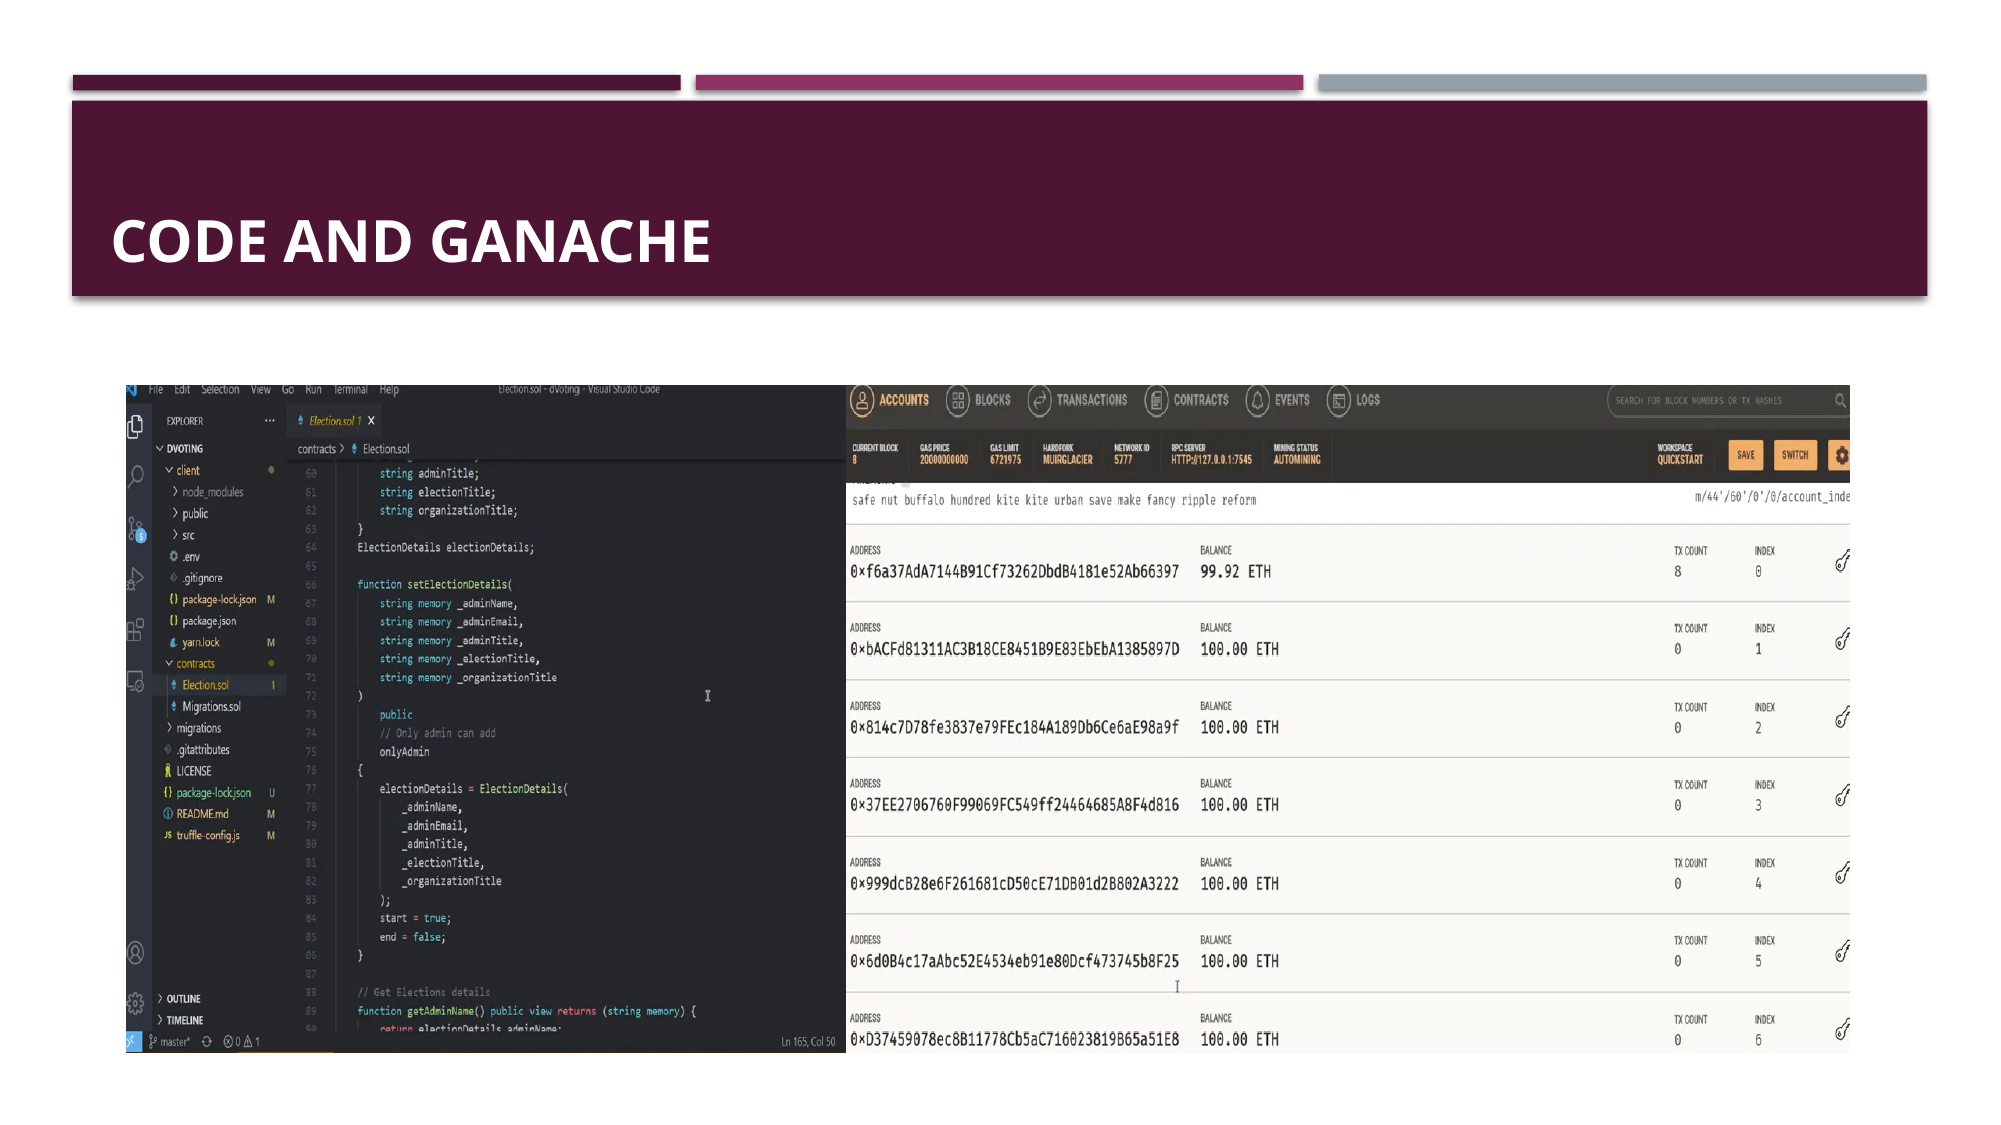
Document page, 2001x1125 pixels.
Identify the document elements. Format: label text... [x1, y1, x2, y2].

picture [126, 385, 846, 1054]
title Code And Ganache [95, 115, 1905, 282]
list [846, 385, 1851, 1054]
